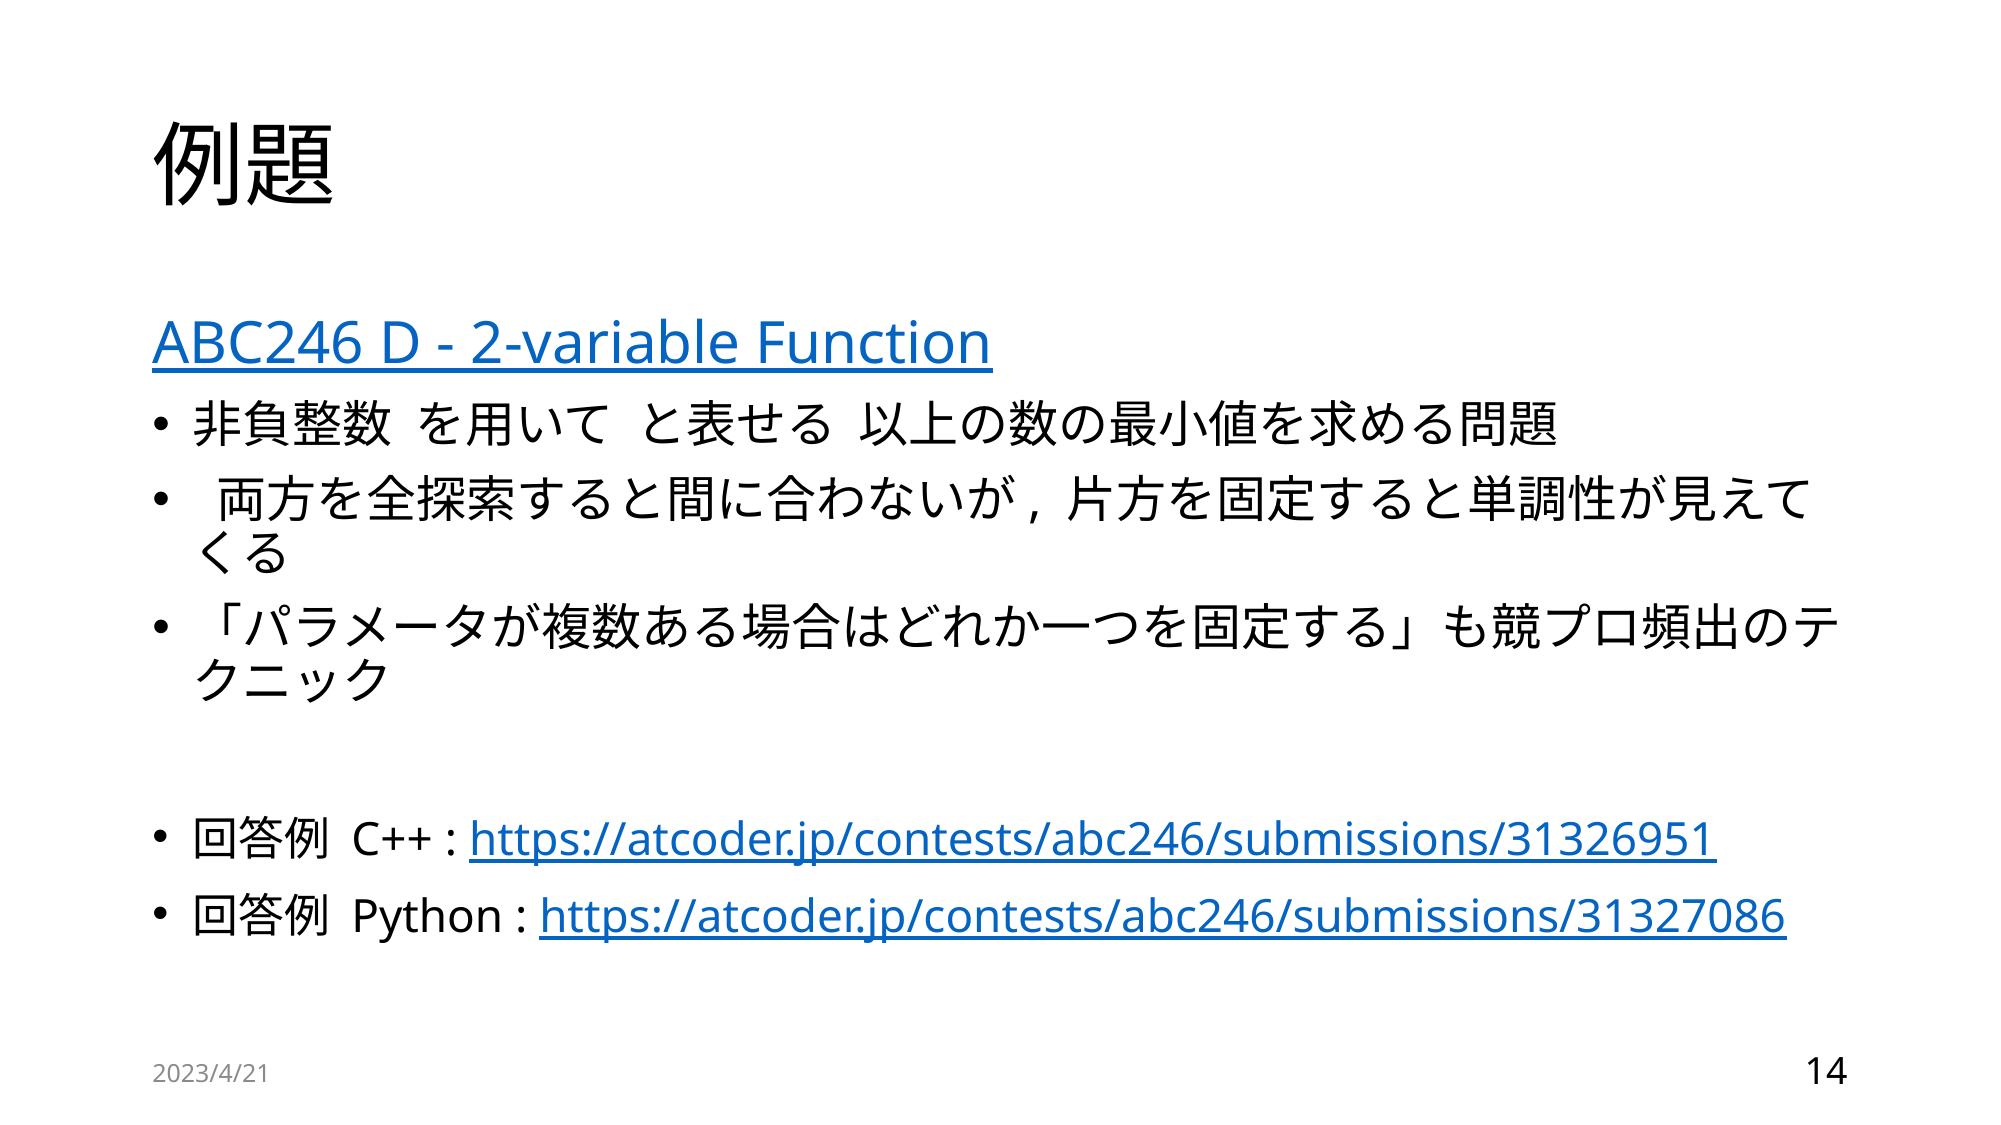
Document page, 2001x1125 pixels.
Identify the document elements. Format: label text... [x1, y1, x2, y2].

title 例題 [137, 59, 1863, 278]
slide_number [137, 1042, 588, 1103]
slide_number 14 [1412, 1042, 1863, 1103]
